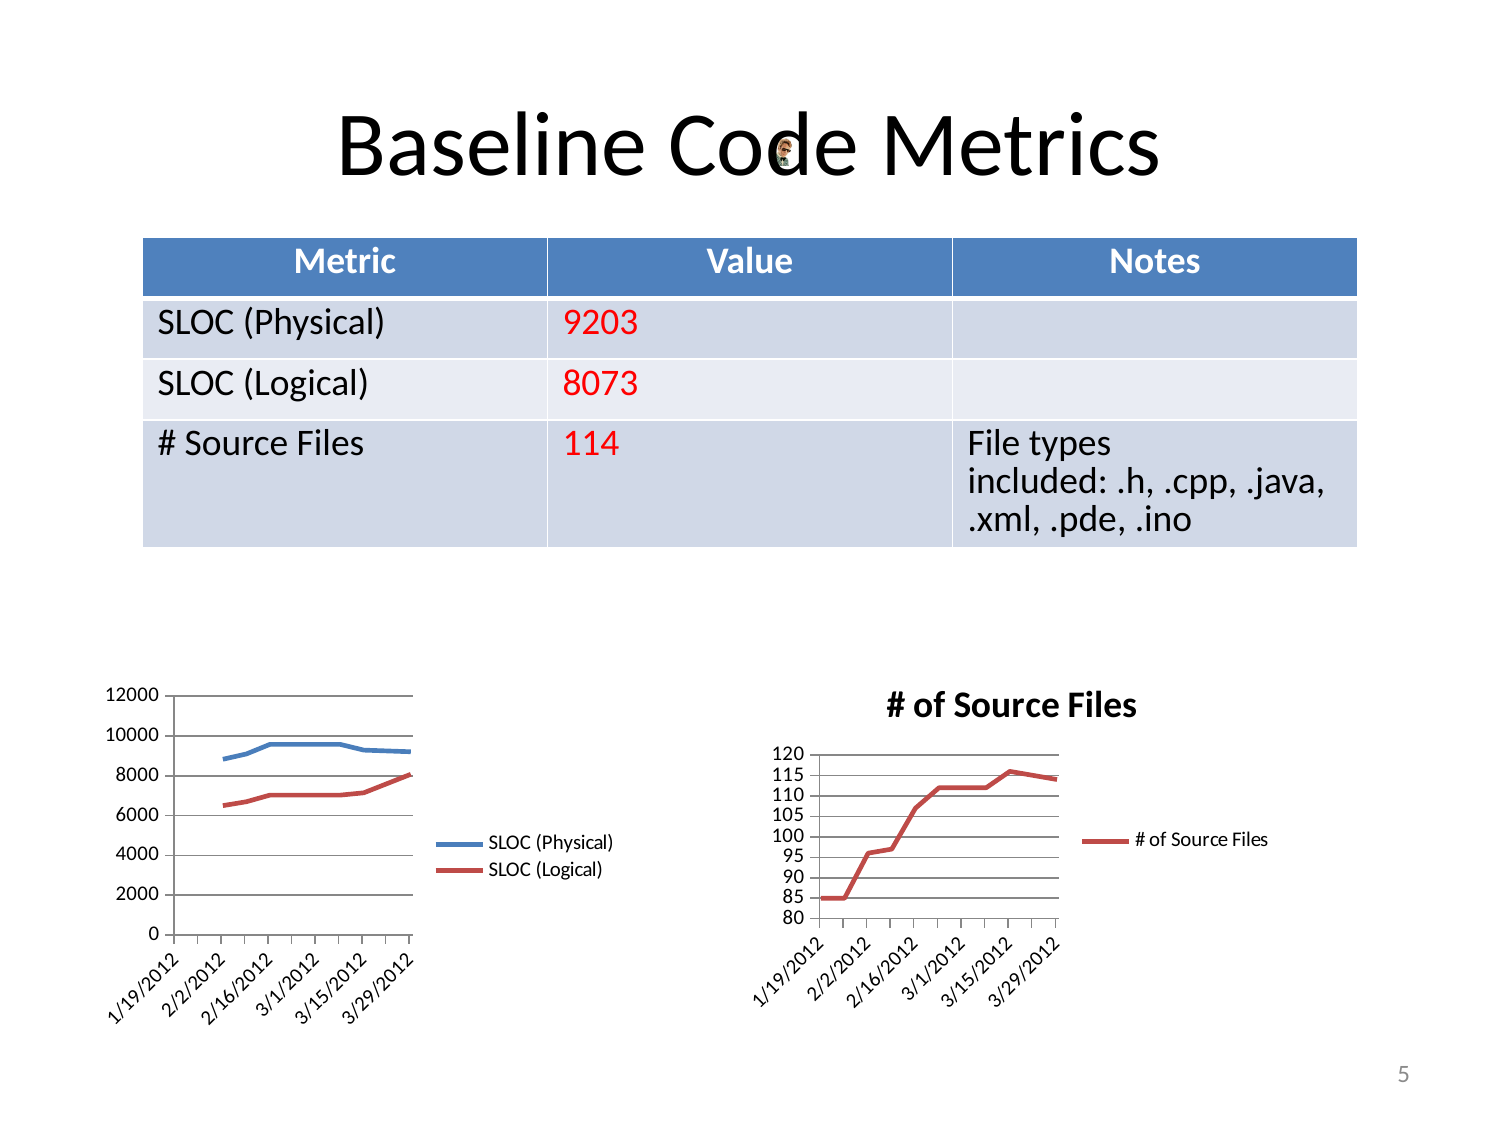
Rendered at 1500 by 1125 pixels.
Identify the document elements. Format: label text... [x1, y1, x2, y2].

chart [737, 662, 1288, 1021]
table_cell [953, 301, 1357, 358]
chart [92, 678, 634, 1037]
title Baseline Code Metrics [75, 45, 1425, 233]
table_cell SLOC (Logical) [143, 360, 547, 419]
table_cell SLOC (Physical) [143, 301, 547, 358]
table_header Notes [953, 238, 1357, 296]
table_cell File types included: .h, .cpp, .java, .xml, .pde, .ino [953, 421, 1357, 547]
table_header Value [548, 238, 952, 296]
table_cell 9203 [548, 301, 952, 358]
table_cell 114 [548, 421, 952, 547]
picture [774, 137, 801, 166]
table_cell # Source Files [143, 421, 547, 547]
table_cell 8073 [548, 360, 952, 419]
slide_number 5 [1074, 1042, 1425, 1103]
table_cell [953, 360, 1357, 419]
table_header Metric [143, 238, 547, 296]
